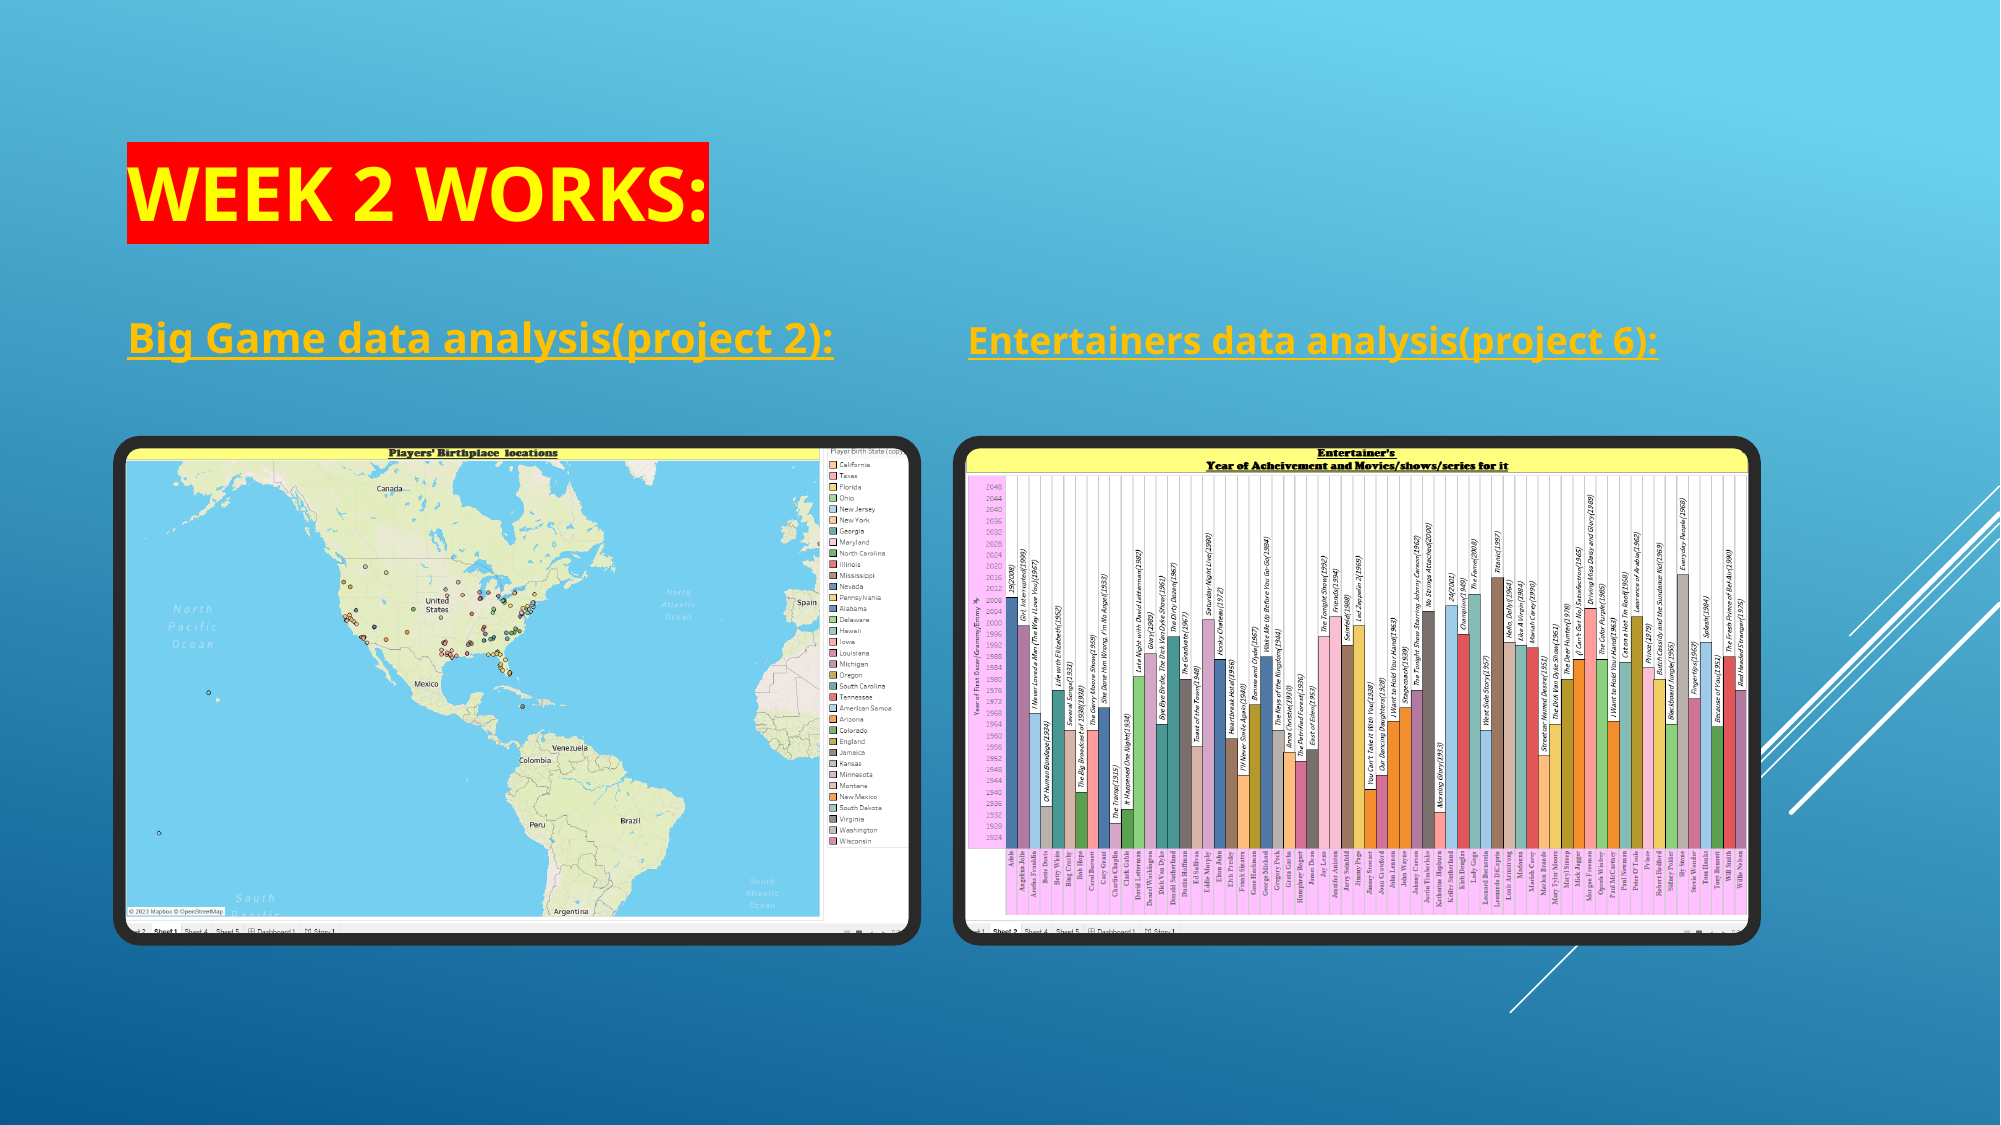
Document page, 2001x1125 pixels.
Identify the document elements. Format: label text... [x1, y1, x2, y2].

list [958, 441, 1755, 940]
list Big Game data analysis(project 2): [112, 317, 875, 370]
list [119, 441, 916, 940]
list Entertainers data analysis(project 6): [952, 317, 1718, 370]
text_box Week 2 works: [112, 138, 1513, 246]
